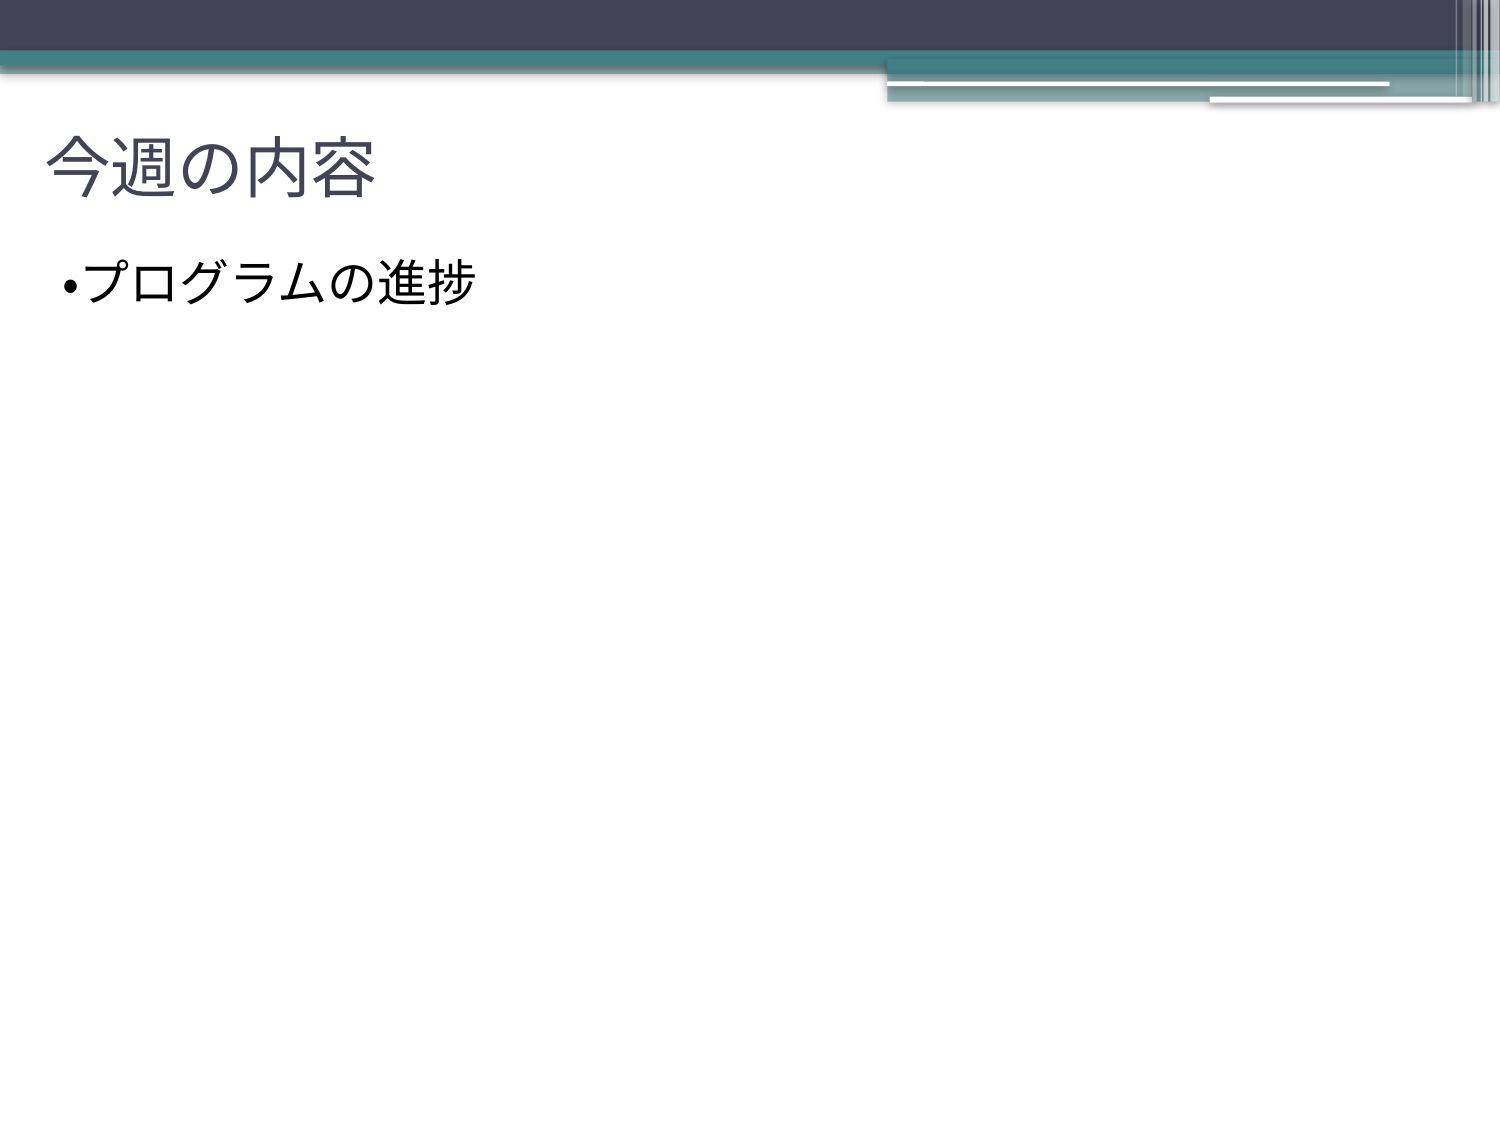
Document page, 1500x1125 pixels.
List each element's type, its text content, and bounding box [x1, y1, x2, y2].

list ・プログラムの進捗 [29, 243, 1471, 1079]
title 今週の内容 [29, 78, 1380, 243]
